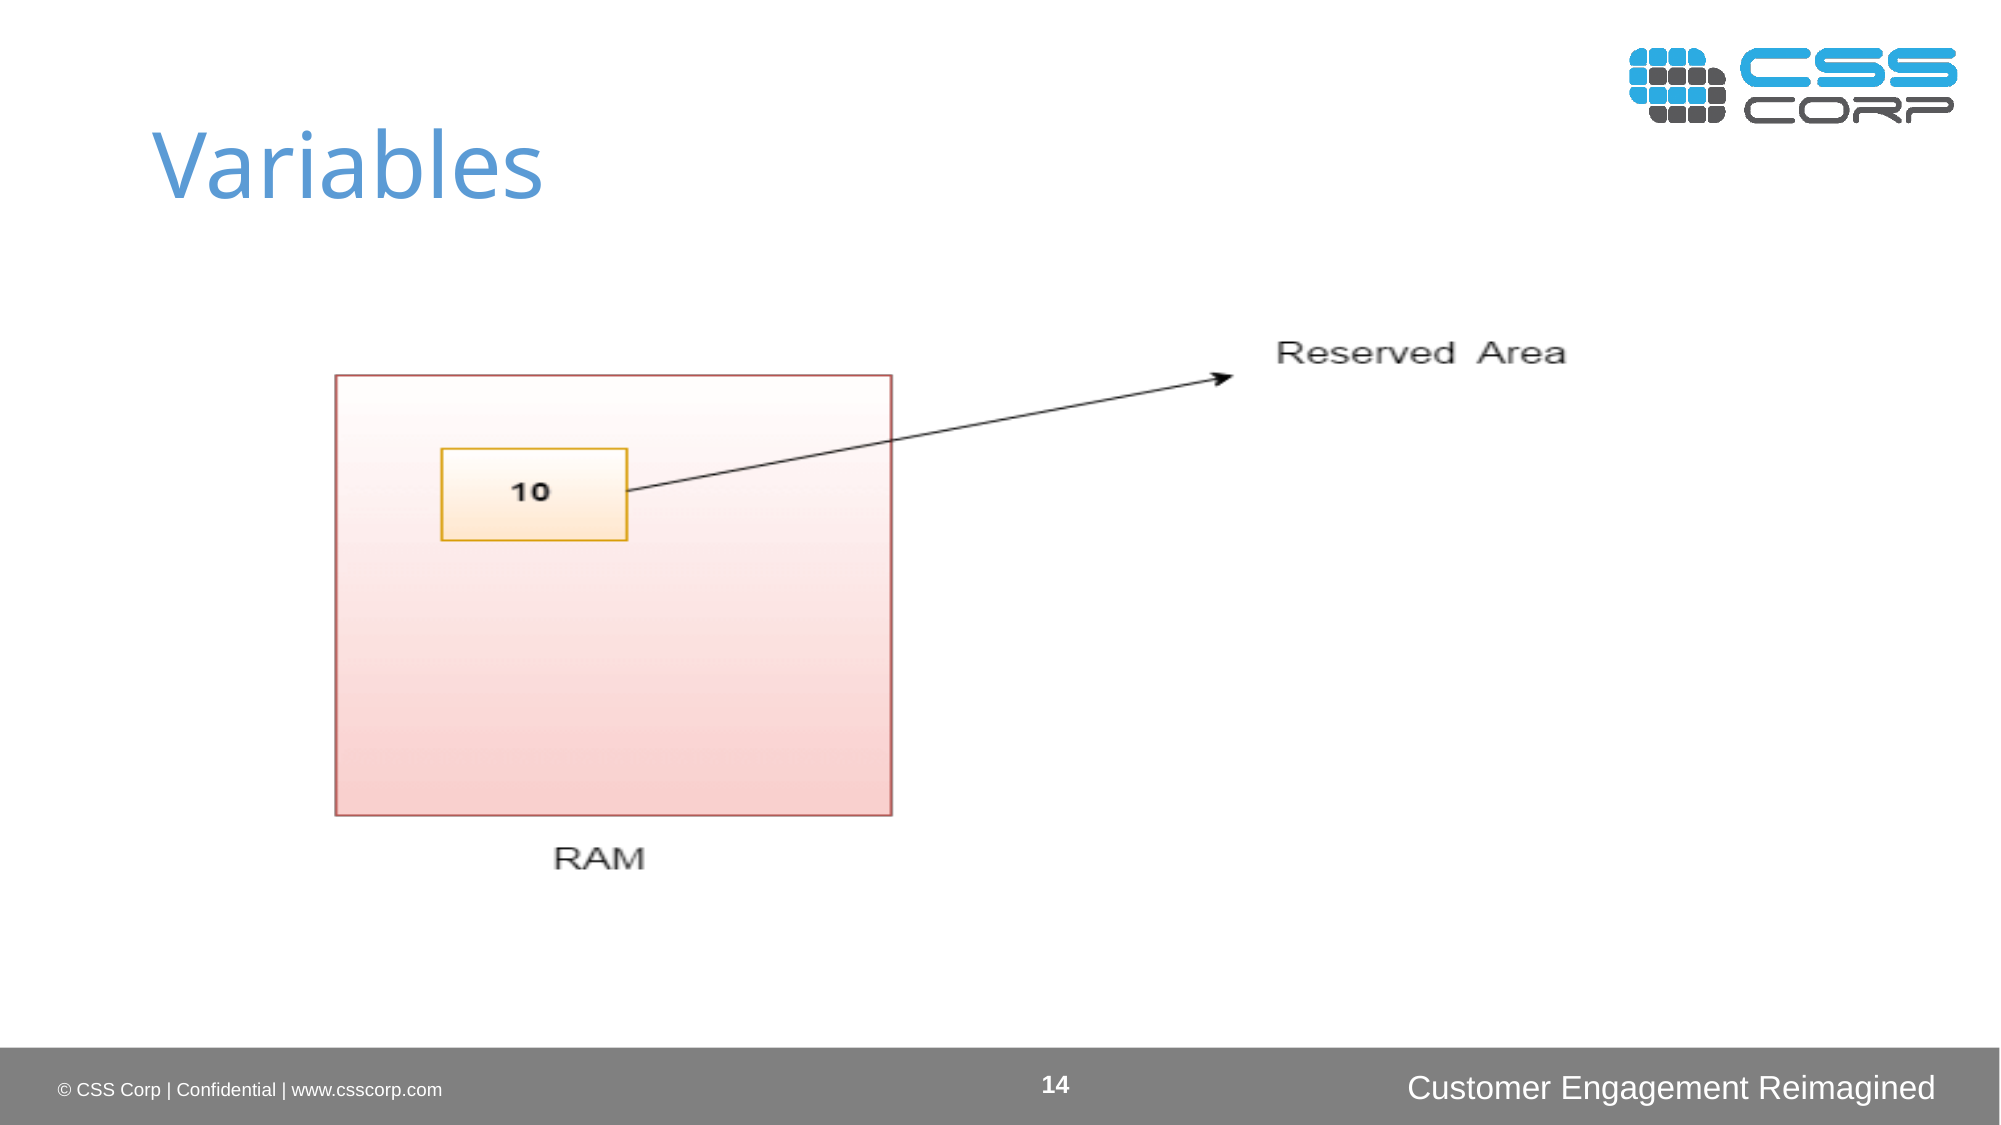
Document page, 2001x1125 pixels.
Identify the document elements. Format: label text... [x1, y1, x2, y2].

title Variables [137, 59, 1863, 278]
picture [333, 331, 1636, 879]
picture [1629, 48, 1958, 130]
